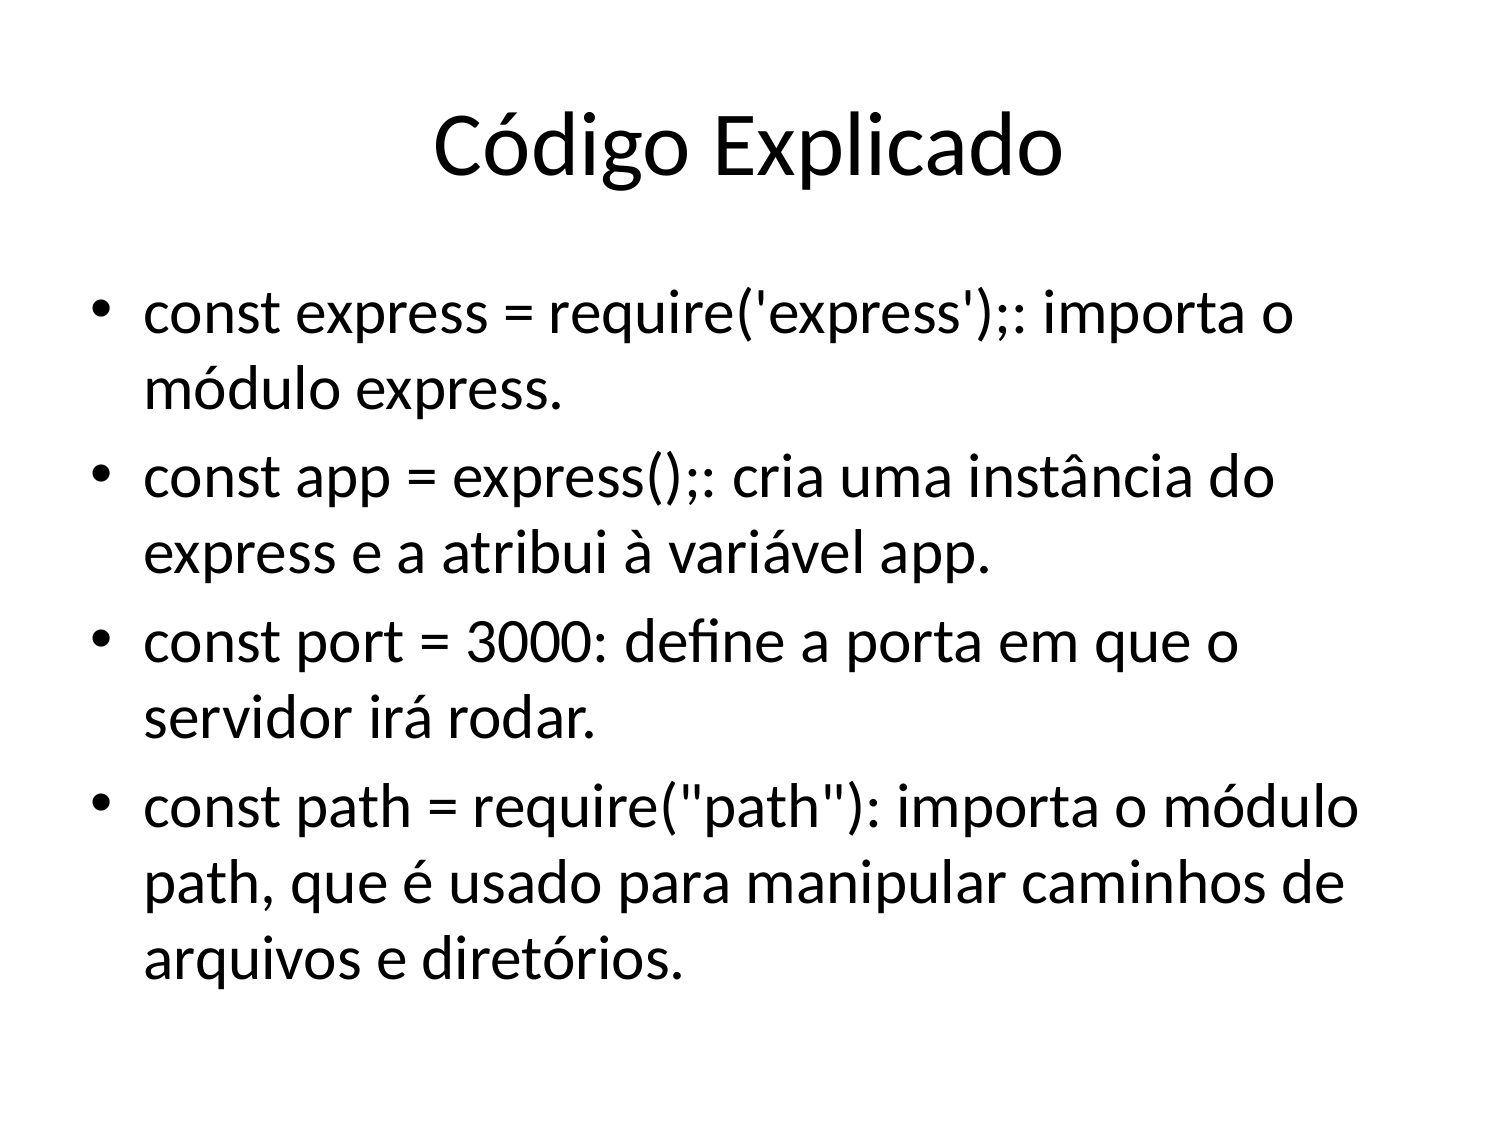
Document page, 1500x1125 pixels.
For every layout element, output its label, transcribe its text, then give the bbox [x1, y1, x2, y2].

title Código Explicado [75, 45, 1425, 233]
list const express = require('express');: importa o módulo express. const app = express();: cria uma instância do express e a atribui à variável app. const port = 3000: define a porta em que o servidor irá rodar. const path = require("path"): importa o módulo path, que é usado para manipular caminhos de arquivos e diretórios. [75, 262, 1425, 1005]
